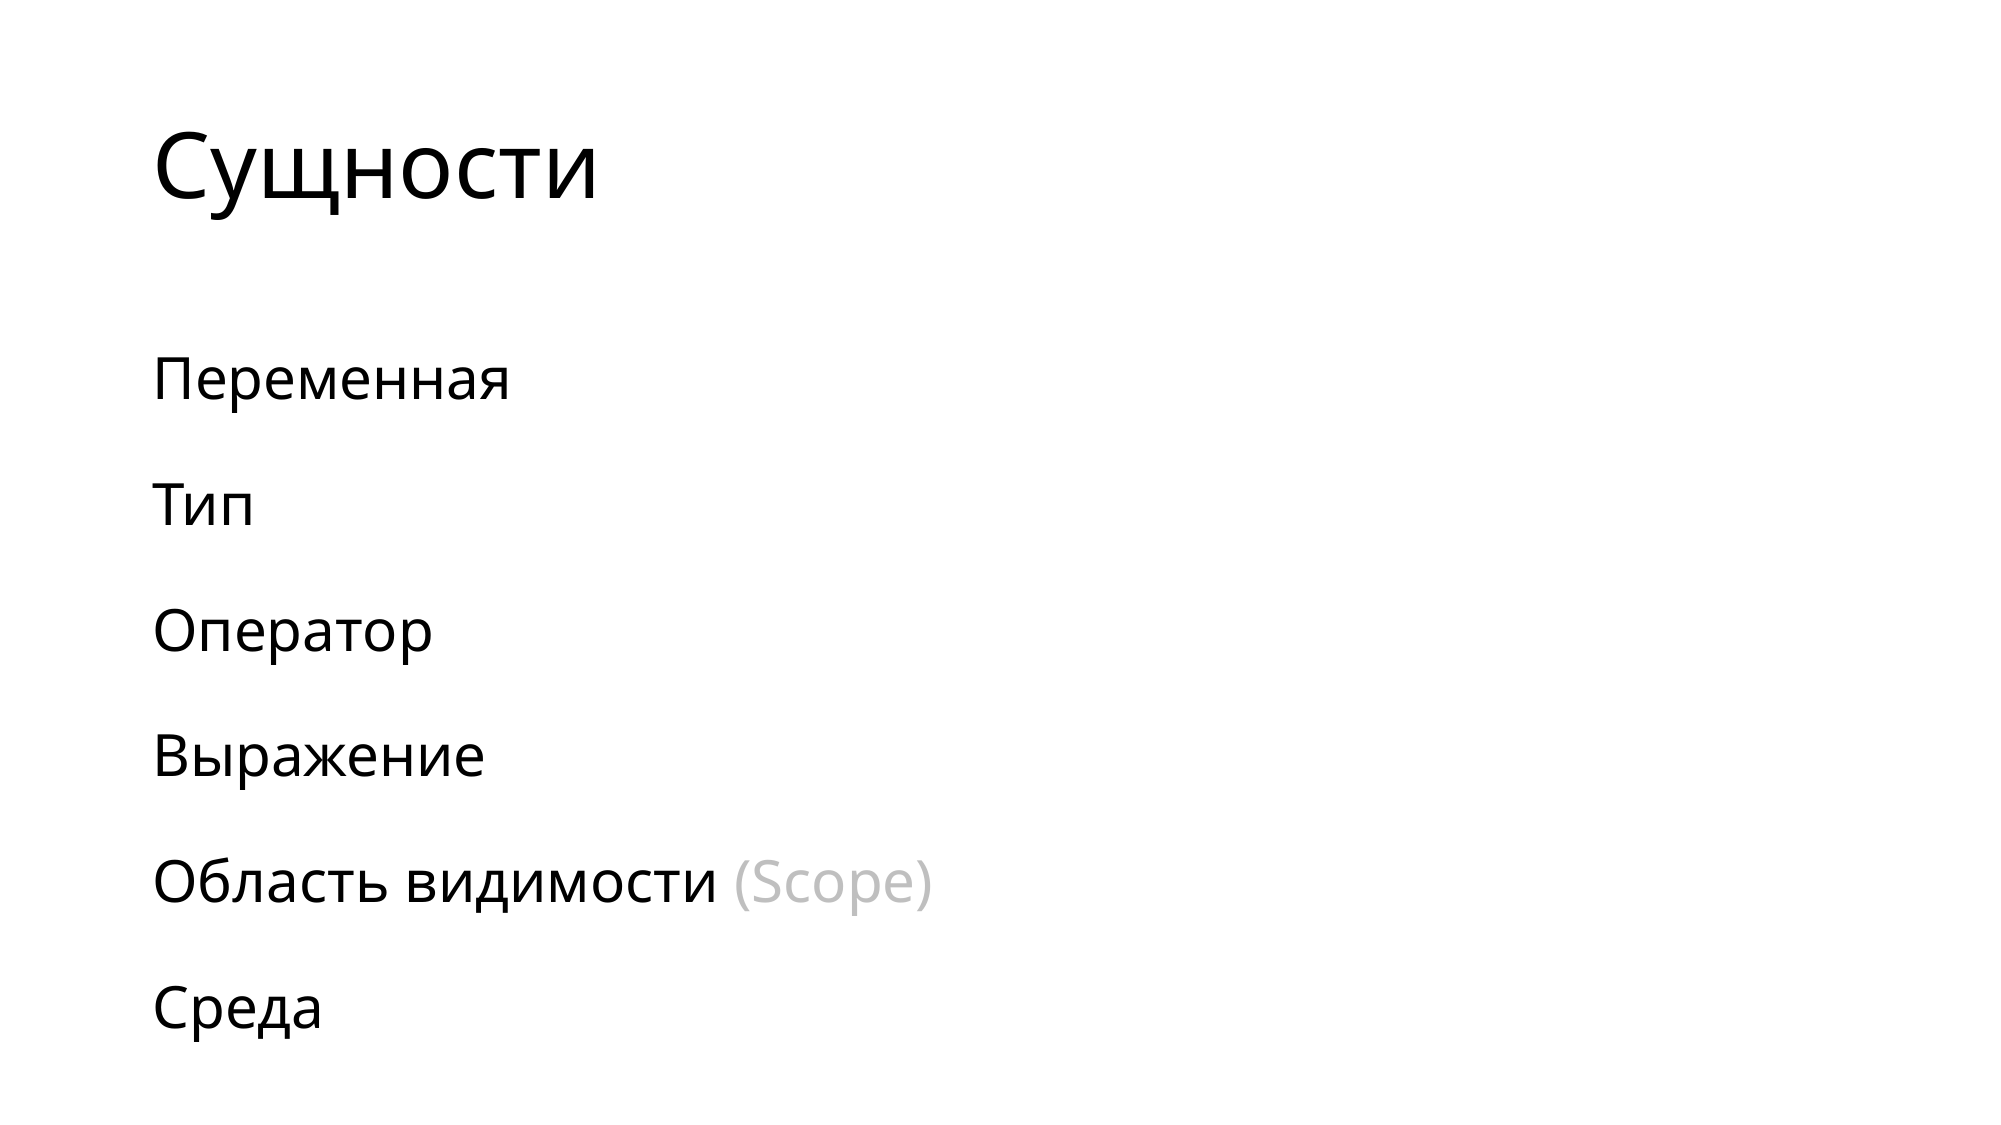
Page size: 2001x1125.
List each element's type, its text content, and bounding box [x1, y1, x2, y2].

title Сущности [137, 59, 1863, 278]
list Переменная Тип Оператор Выражение Область видимости (Scope) Среда [137, 299, 1863, 1097]
